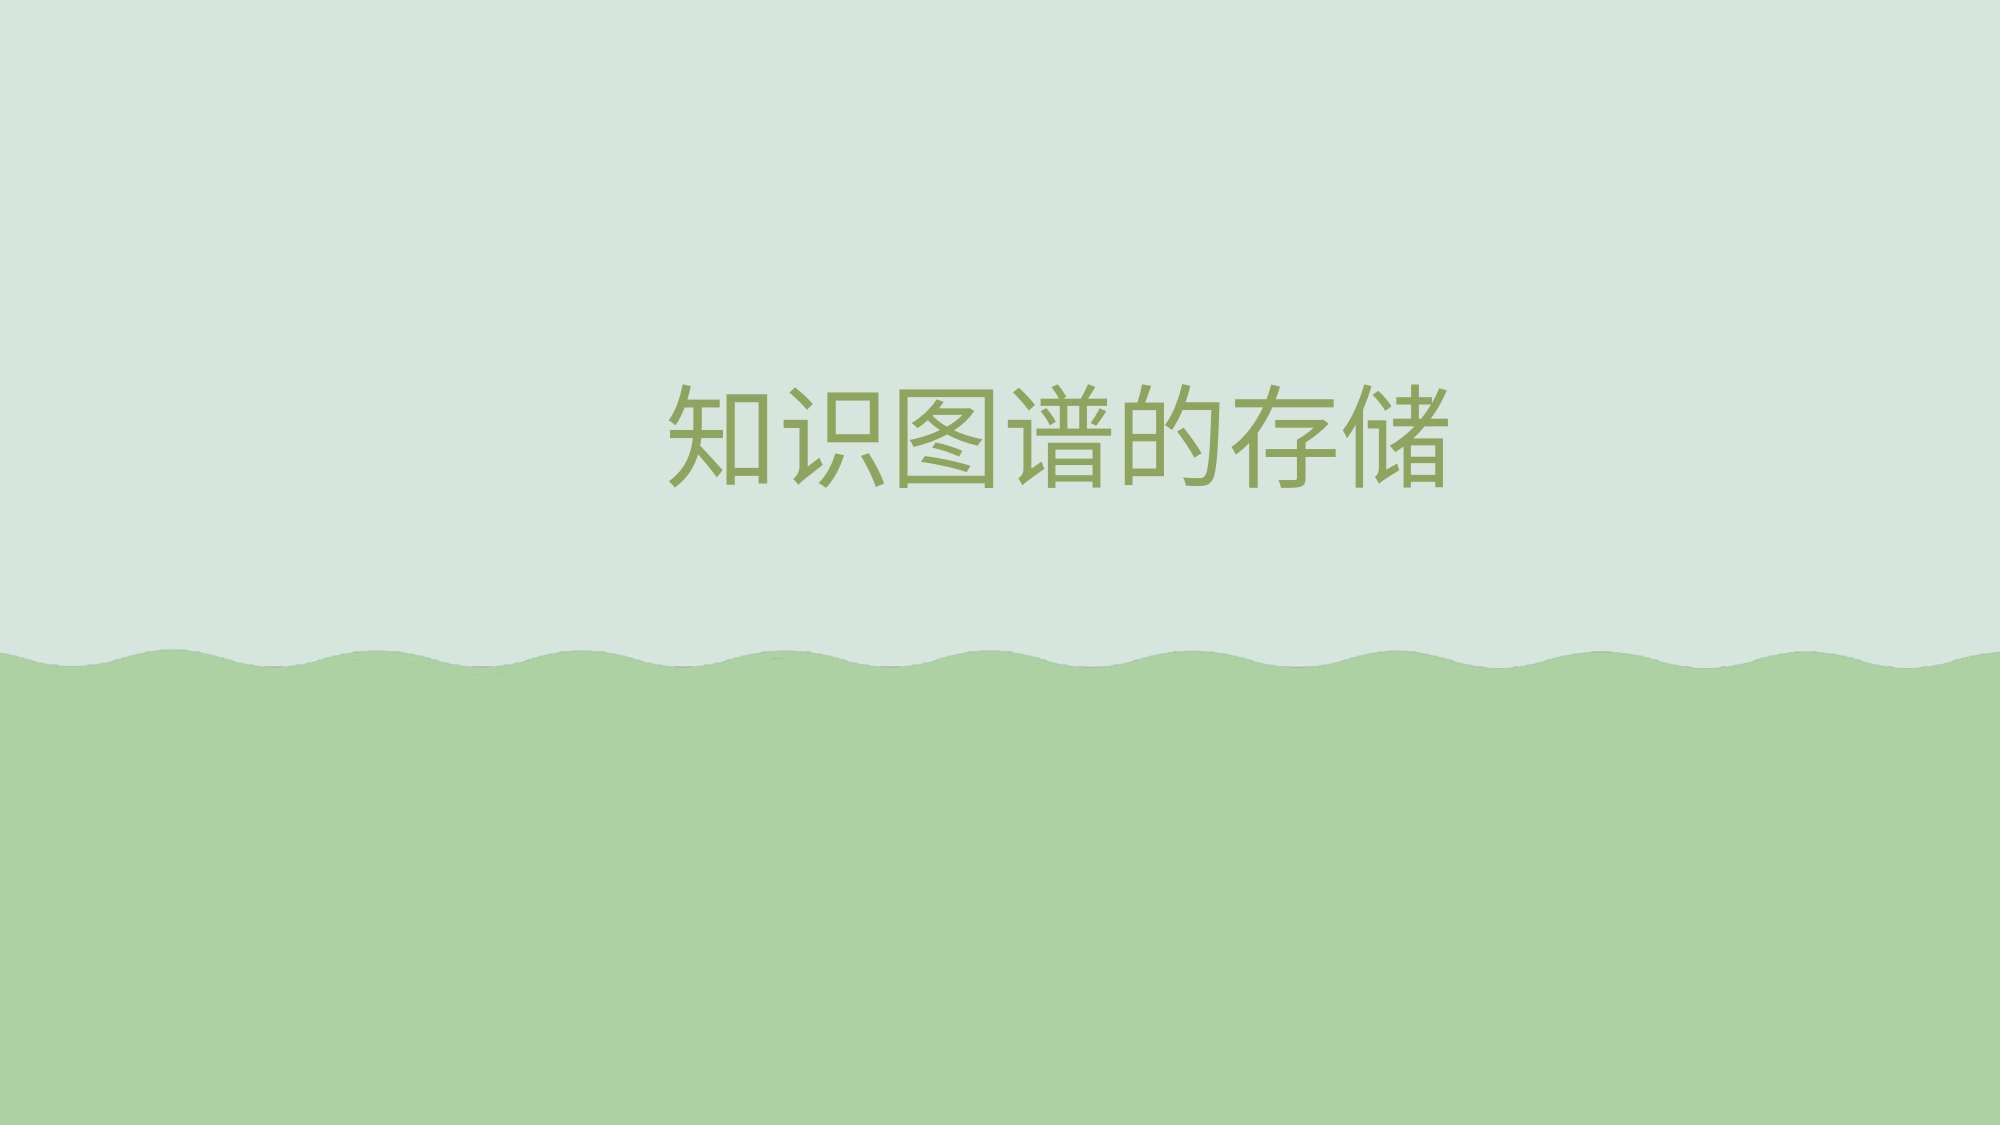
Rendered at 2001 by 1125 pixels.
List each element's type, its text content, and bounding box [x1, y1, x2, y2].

text_box 知识图谱的存储 [421, 359, 1698, 510]
picture [0, 640, 2000, 1125]
